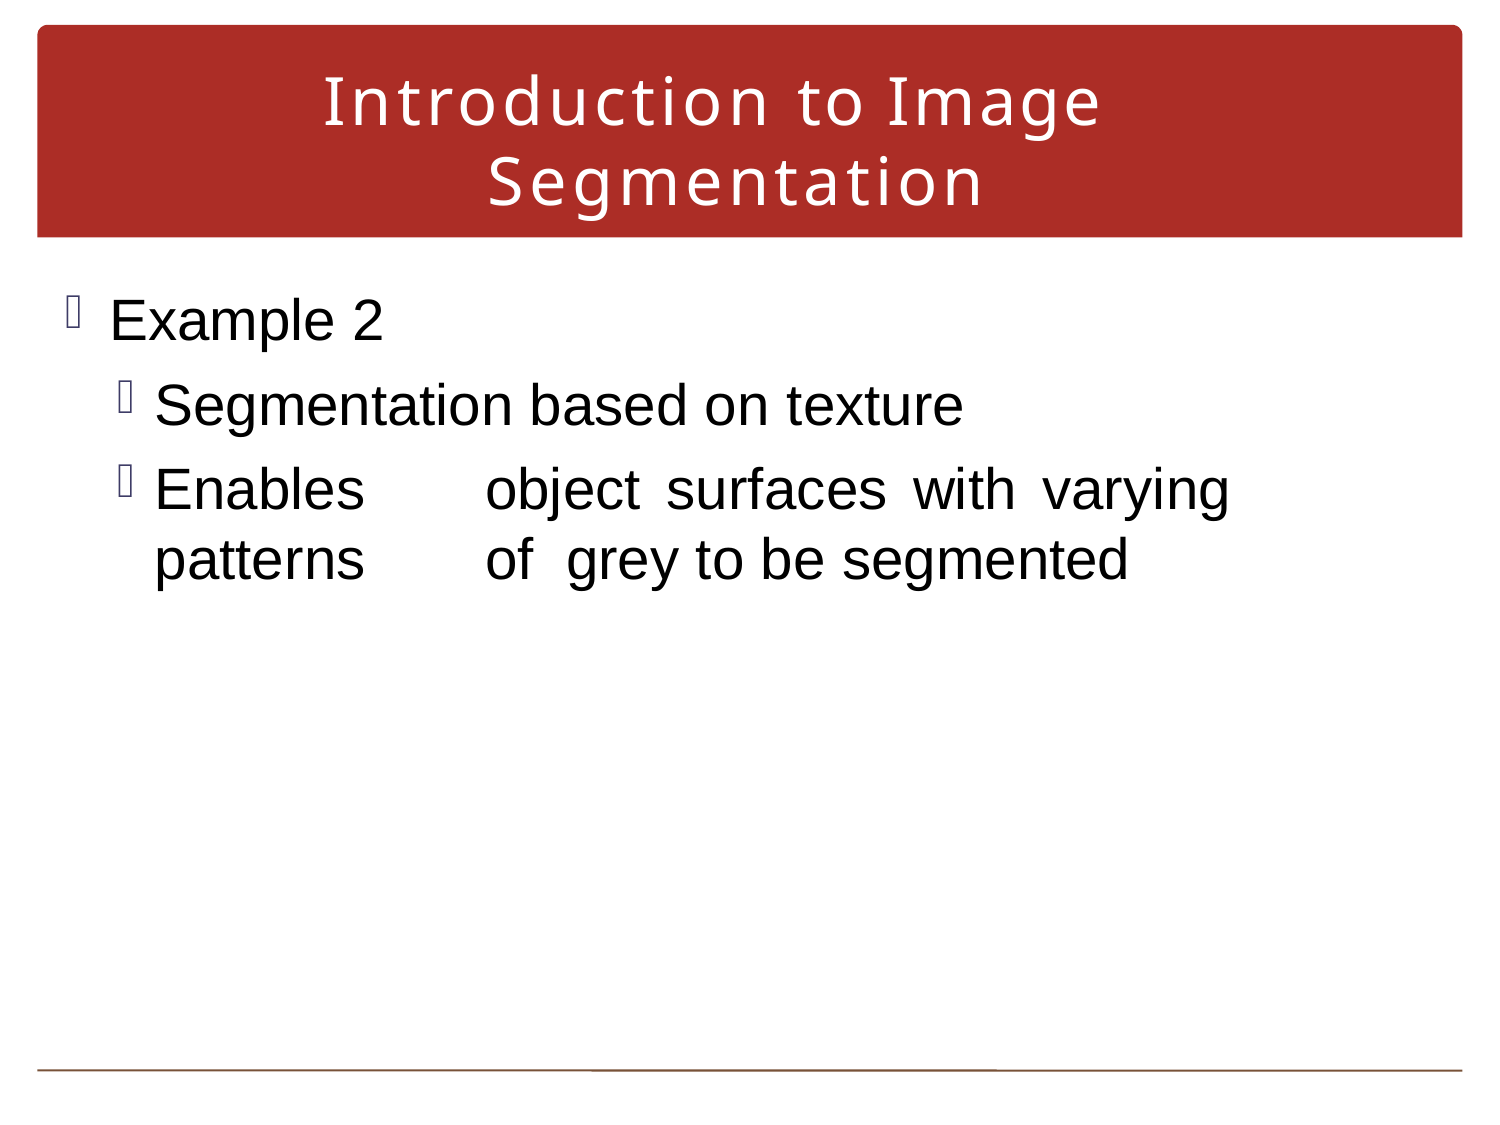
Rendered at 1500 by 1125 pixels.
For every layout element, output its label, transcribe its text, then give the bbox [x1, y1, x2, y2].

title Introduction to Image Segmentation [239, 39, 1261, 247]
text_box Example 2 Segmentation based on texture Enables object surfaces with varying patterns of grey to be segmented [60, 265, 1452, 592]
